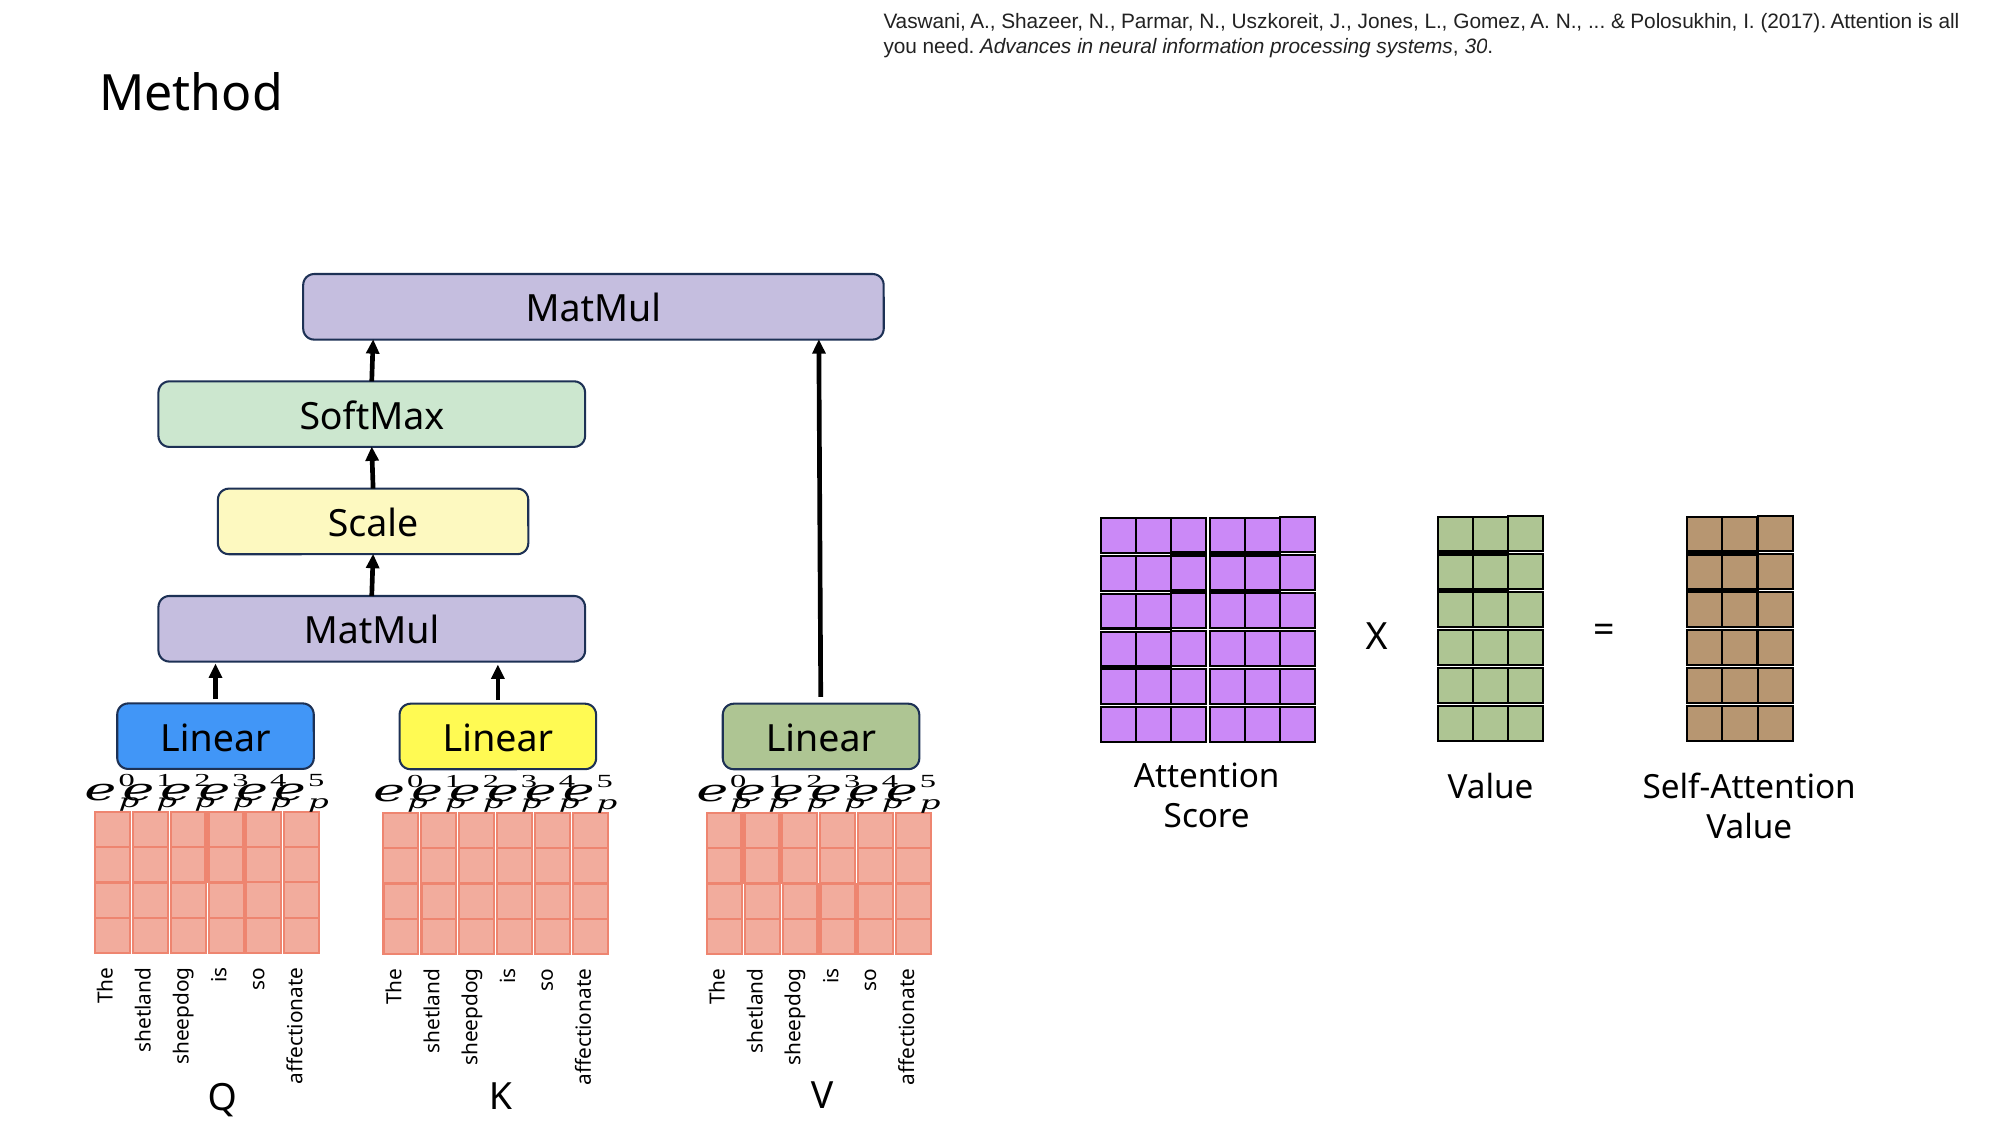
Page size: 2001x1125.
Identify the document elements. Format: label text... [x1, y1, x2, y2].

text_box X [1342, 604, 1411, 665]
text_box = [1569, 598, 1639, 658]
text_box Self-Attention Value [1617, 757, 1882, 853]
text_box Value [1382, 757, 1599, 813]
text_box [1437, 516, 1544, 742]
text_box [1100, 517, 1316, 743]
text_box Method [84, 53, 672, 128]
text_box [1687, 516, 1793, 742]
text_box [84, 273, 942, 1125]
text_box Vaswani, A., Shazeer, N., Parmar, N., Uszkoreit, J., Jones, L., Gomez, A. N., ... & Polosukhin, I. (2017). Attention is all you need. Advances in neural information processing systems, 30. [868, 0, 1997, 65]
text_box Attention Score [1098, 746, 1316, 842]
